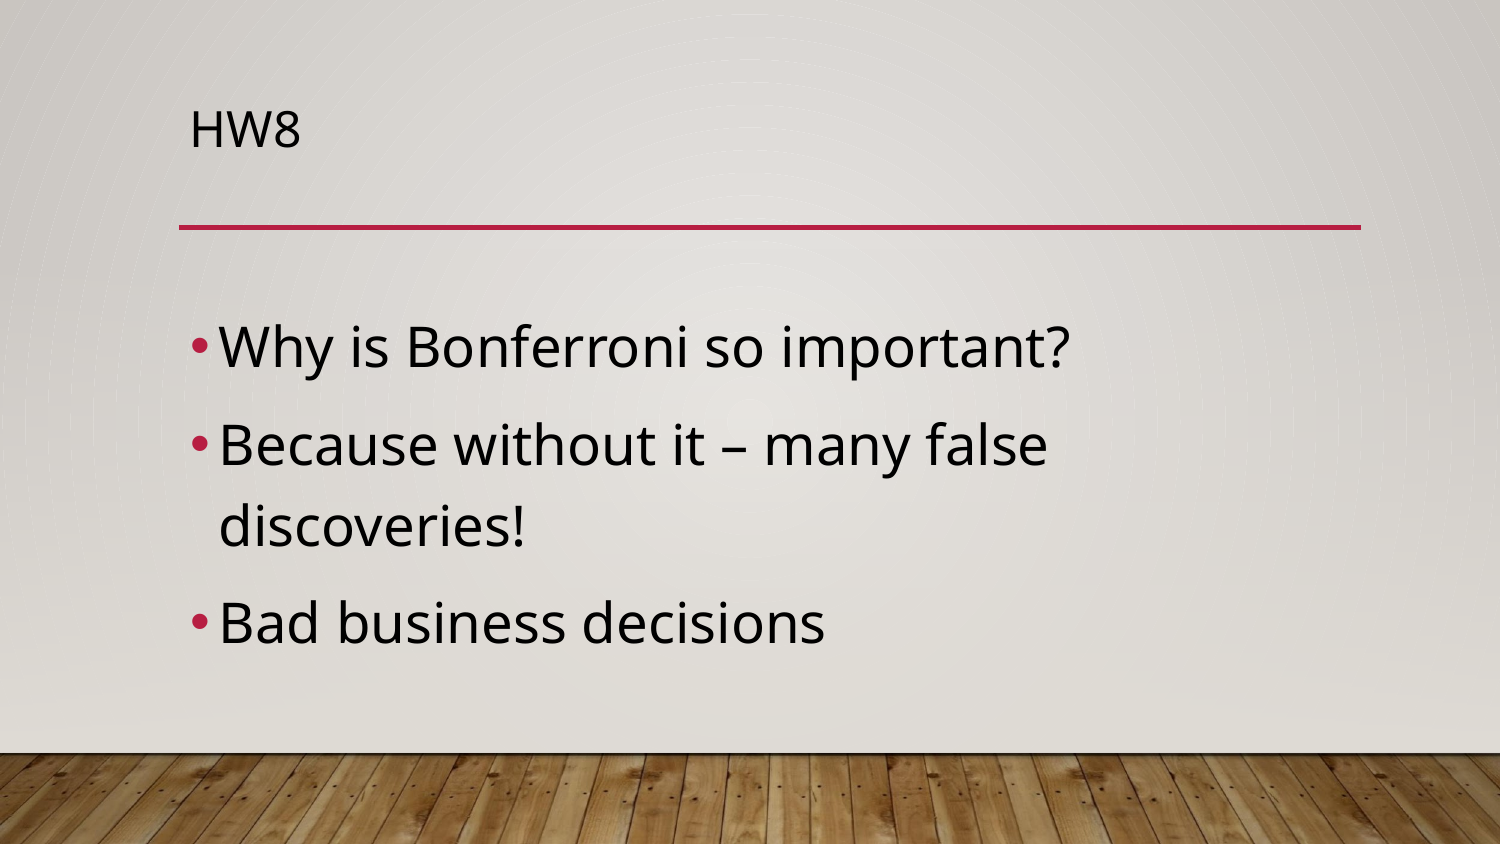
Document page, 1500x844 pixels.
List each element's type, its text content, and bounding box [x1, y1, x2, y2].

list Why is Bonferroni so important? Because without it – many false discoveries! Bad business decisions [178, 247, 1361, 673]
title HW8 [178, 98, 1361, 229]
picture [0, 753, 1500, 844]
